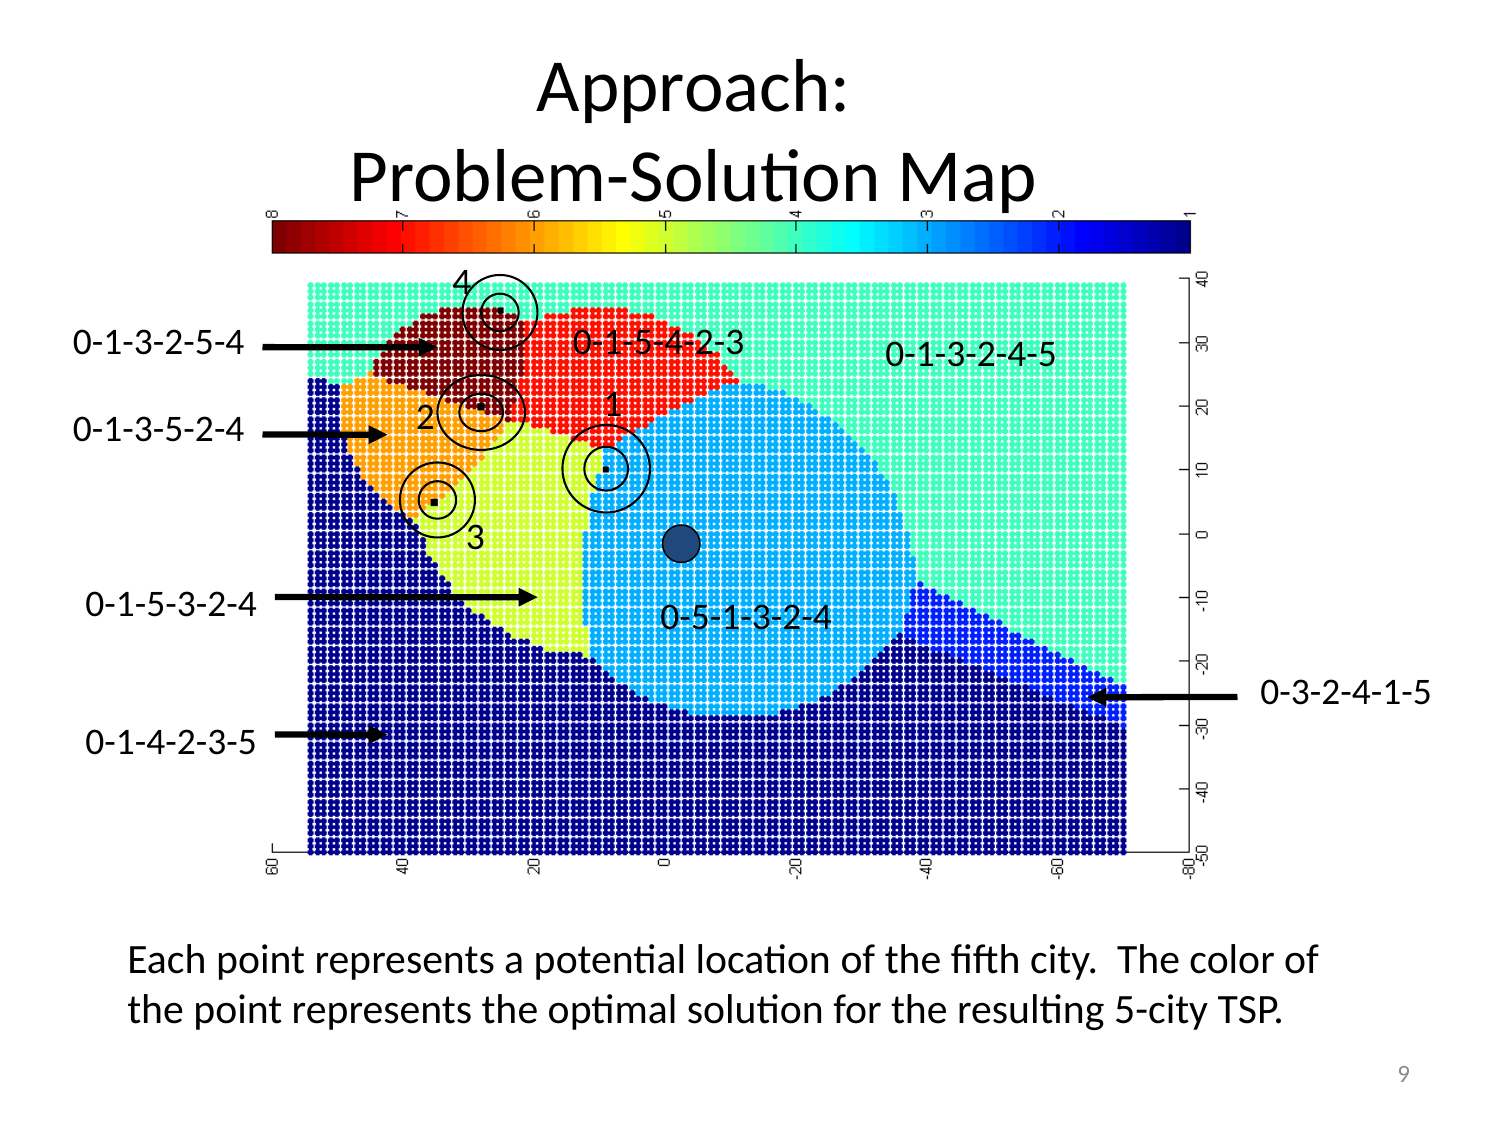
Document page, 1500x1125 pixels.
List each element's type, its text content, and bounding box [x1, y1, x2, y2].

text_box Each point represents a potential location of the fifth city. The color of the point represents the optimal solution for the resulting 5-city TSP. [112, 924, 1350, 1040]
title Approach: Problem-Solution Map [75, 20, 1313, 233]
slide_number 9 [1074, 1042, 1425, 1103]
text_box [49, 249, 1456, 770]
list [187, 778, 1313, 963]
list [187, 115, 1313, 248]
